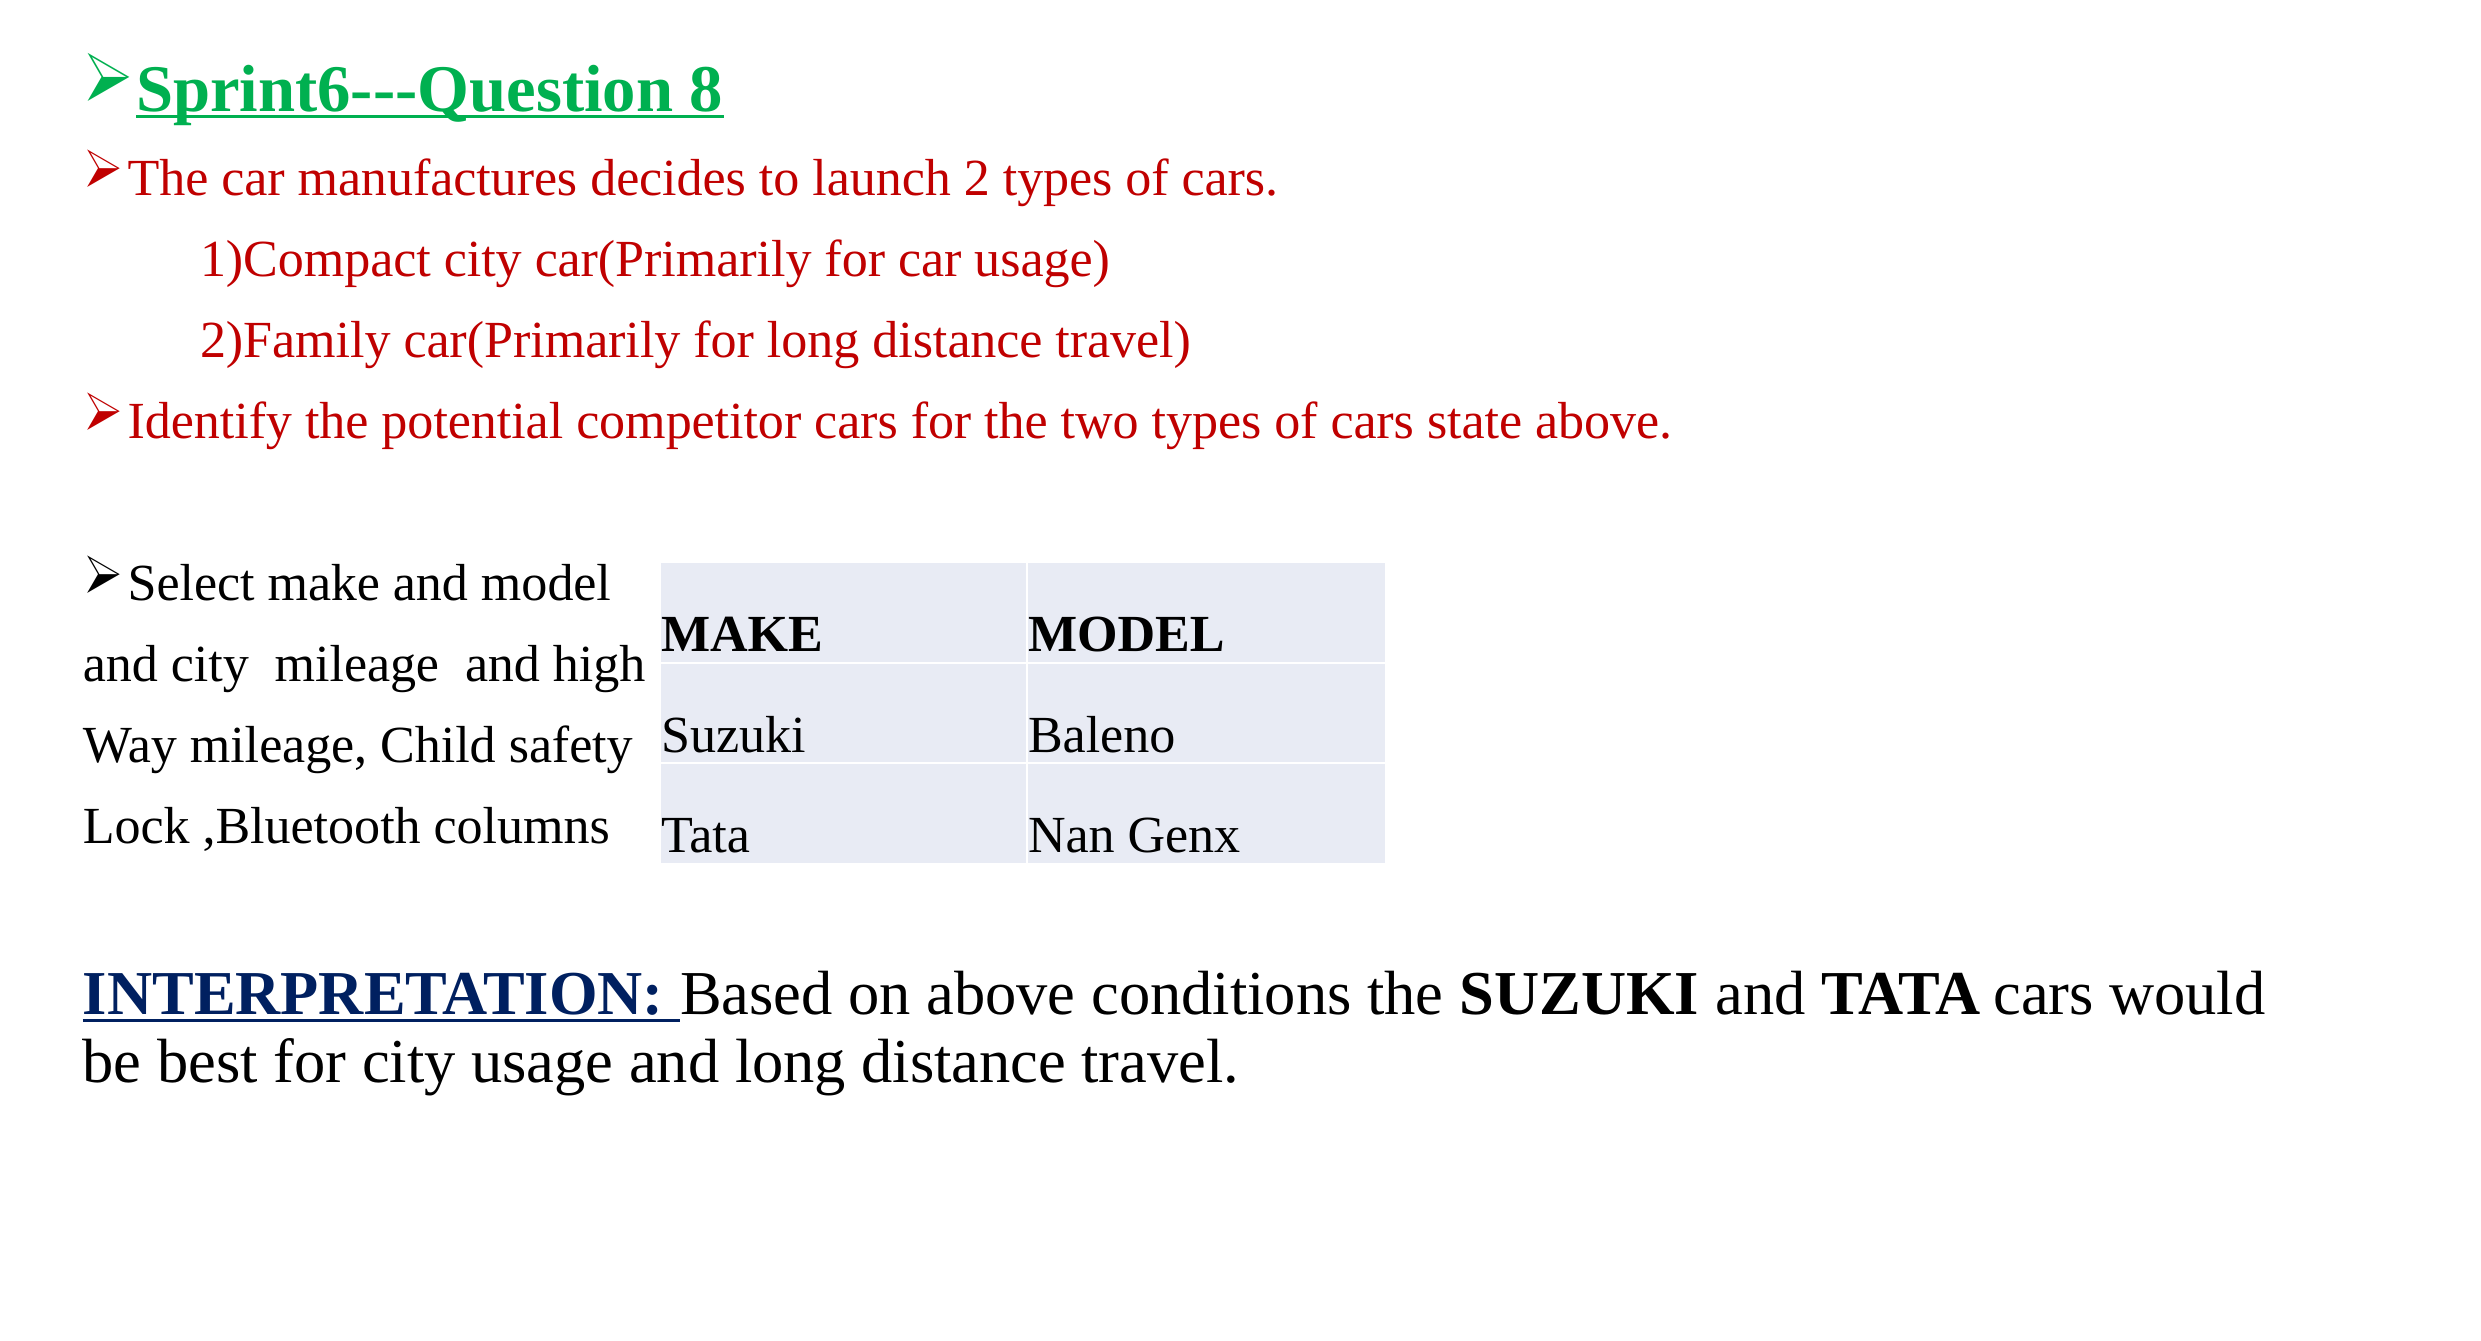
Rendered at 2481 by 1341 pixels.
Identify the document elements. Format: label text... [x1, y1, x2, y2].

table_header MODEL [1028, 563, 1385, 662]
table_cell Nan Genx [1028, 764, 1385, 863]
list Sprint6---Question 8 The car manufactures decides to launch 2 types of cars. 1)Compact city car(Primarily for car usage) 2)Family car(Primarily for long distance travel) Identify the potential competitor cars for the two types of cars state above. Select make and model and city mileage and high Way mileage, Child safety Lock ,Bluetooth columns INTERPRETATION: Based on above conditions the SUZUKI and TATA cars would be best for city usage and long distance travel. [67, 46, 2310, 1208]
table_header MAKE [661, 563, 1026, 662]
table_cell Suzuki [661, 664, 1026, 762]
table_cell Tata [661, 764, 1026, 863]
table_cell Baleno [1028, 664, 1385, 762]
